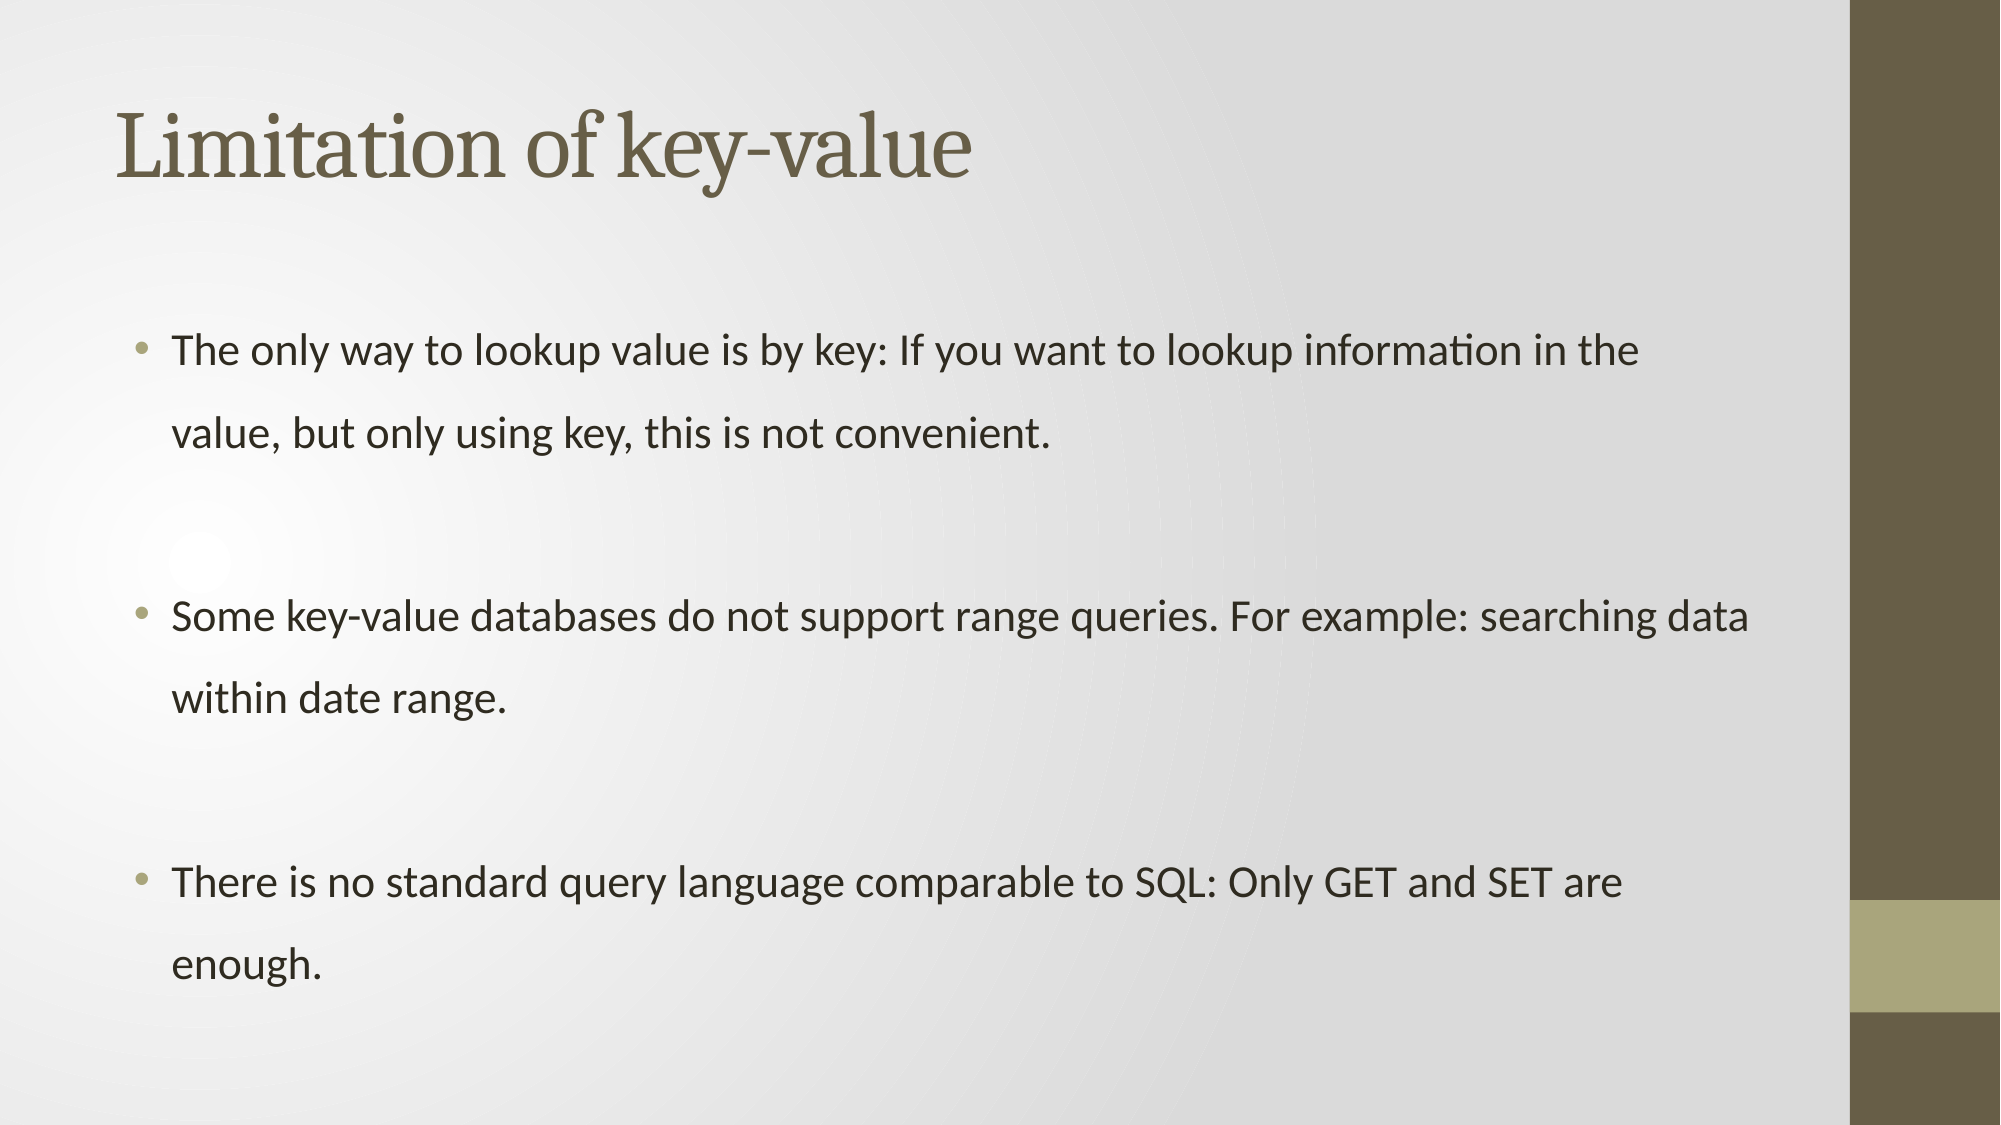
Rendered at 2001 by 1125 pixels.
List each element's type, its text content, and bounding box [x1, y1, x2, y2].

title Limitation of key-value [99, 45, 1767, 233]
list The only way to lookup value is by key: If you want to lookup information in the value, but only using key, this is not convenient. Some key-value databases do not support range queries. For example: searching data within date range. There is no standard query language comparable to SQL: Only GET and SET are enough. [99, 285, 1767, 1030]
